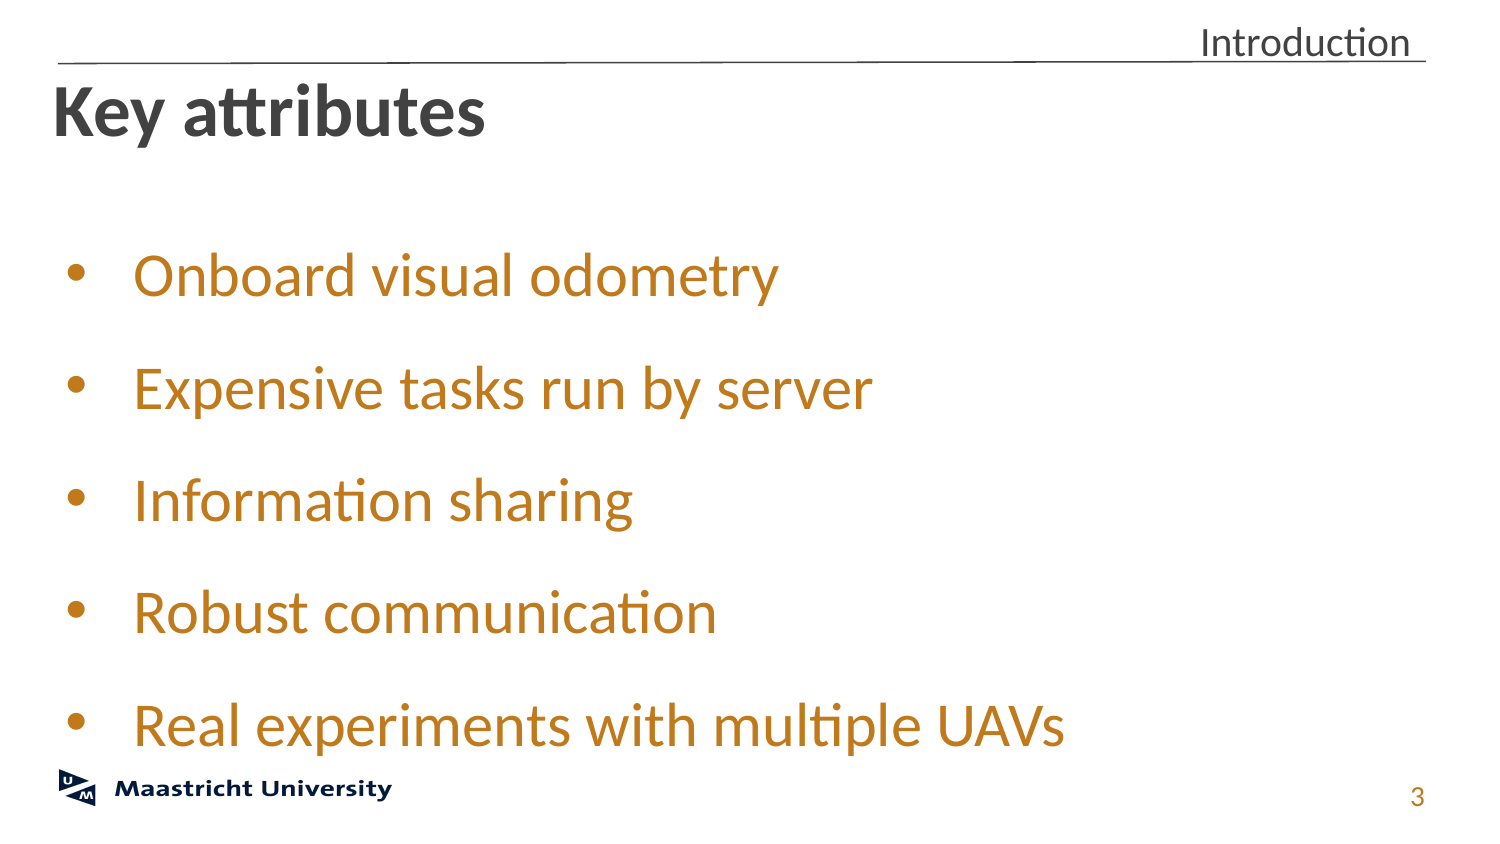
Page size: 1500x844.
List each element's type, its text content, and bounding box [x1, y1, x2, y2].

picture [59, 759, 405, 822]
title Key attributes [53, 61, 1420, 193]
text_box Introduction [46, 0, 1427, 56]
slide_number ‹#› [1364, 777, 1425, 823]
list Onboard visual odometry Expensive tasks run by server Information sharing Robust communication Real experiments with multiple UAVs [59, 196, 1425, 753]
